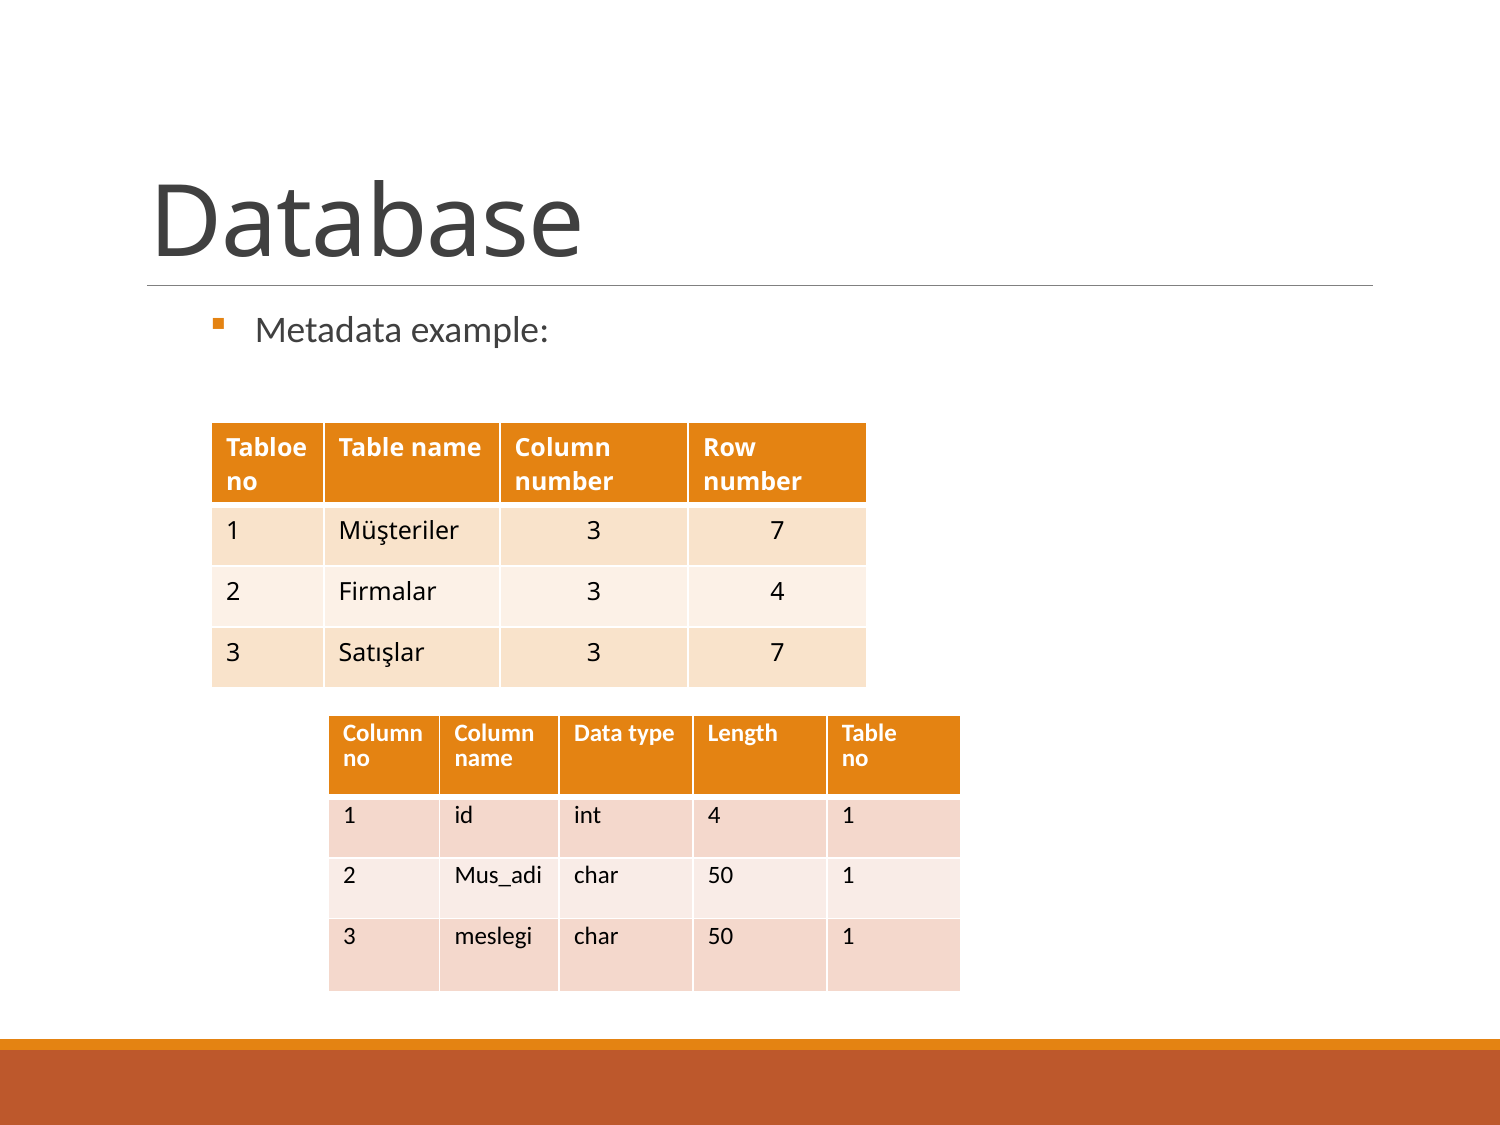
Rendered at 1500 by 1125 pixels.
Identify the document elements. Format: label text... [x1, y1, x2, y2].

table_cell 50 [694, 859, 826, 918]
table_cell 3 [329, 919, 439, 991]
table_header Column number [501, 423, 687, 502]
table_cell 7 [689, 508, 866, 565]
table_header Tabloeno [212, 423, 323, 502]
table_cell id [440, 800, 558, 857]
table_cell 3 [501, 628, 687, 687]
table_cell Satışlar [325, 628, 499, 687]
table_cell 4 [689, 567, 866, 626]
table_cell 3 [212, 628, 323, 687]
table_header Length [694, 716, 826, 794]
table_header Data type [560, 716, 692, 794]
table_cell 1 [212, 508, 323, 565]
table_cell 2 [212, 567, 323, 626]
table_header Column no [329, 716, 439, 794]
table_cell 3 [501, 508, 687, 565]
table_cell Firmalar [325, 567, 499, 626]
table_cell Mus_adi [440, 859, 558, 918]
table_header Table name [325, 423, 499, 502]
table_cell 2 [329, 859, 439, 918]
table_header Row number [689, 423, 866, 502]
table_header Column name [440, 716, 558, 794]
table_cell int [560, 800, 692, 857]
table_cell Müşteriler [325, 508, 499, 565]
table_cell 1 [828, 800, 960, 857]
title Database [134, 47, 1373, 285]
list Metadata example: [134, 302, 1373, 963]
table_cell 50 [694, 919, 826, 991]
table_cell char [560, 919, 692, 991]
table_cell 4 [694, 800, 826, 857]
table_cell 1 [828, 859, 960, 918]
table_cell 1 [828, 919, 960, 991]
table_cell char [560, 859, 692, 918]
table_cell 1 [329, 800, 439, 857]
table_header Table no [828, 716, 960, 794]
table_cell 3 [501, 567, 687, 626]
table_cell meslegi [440, 919, 558, 991]
table_cell 7 [689, 628, 866, 687]
